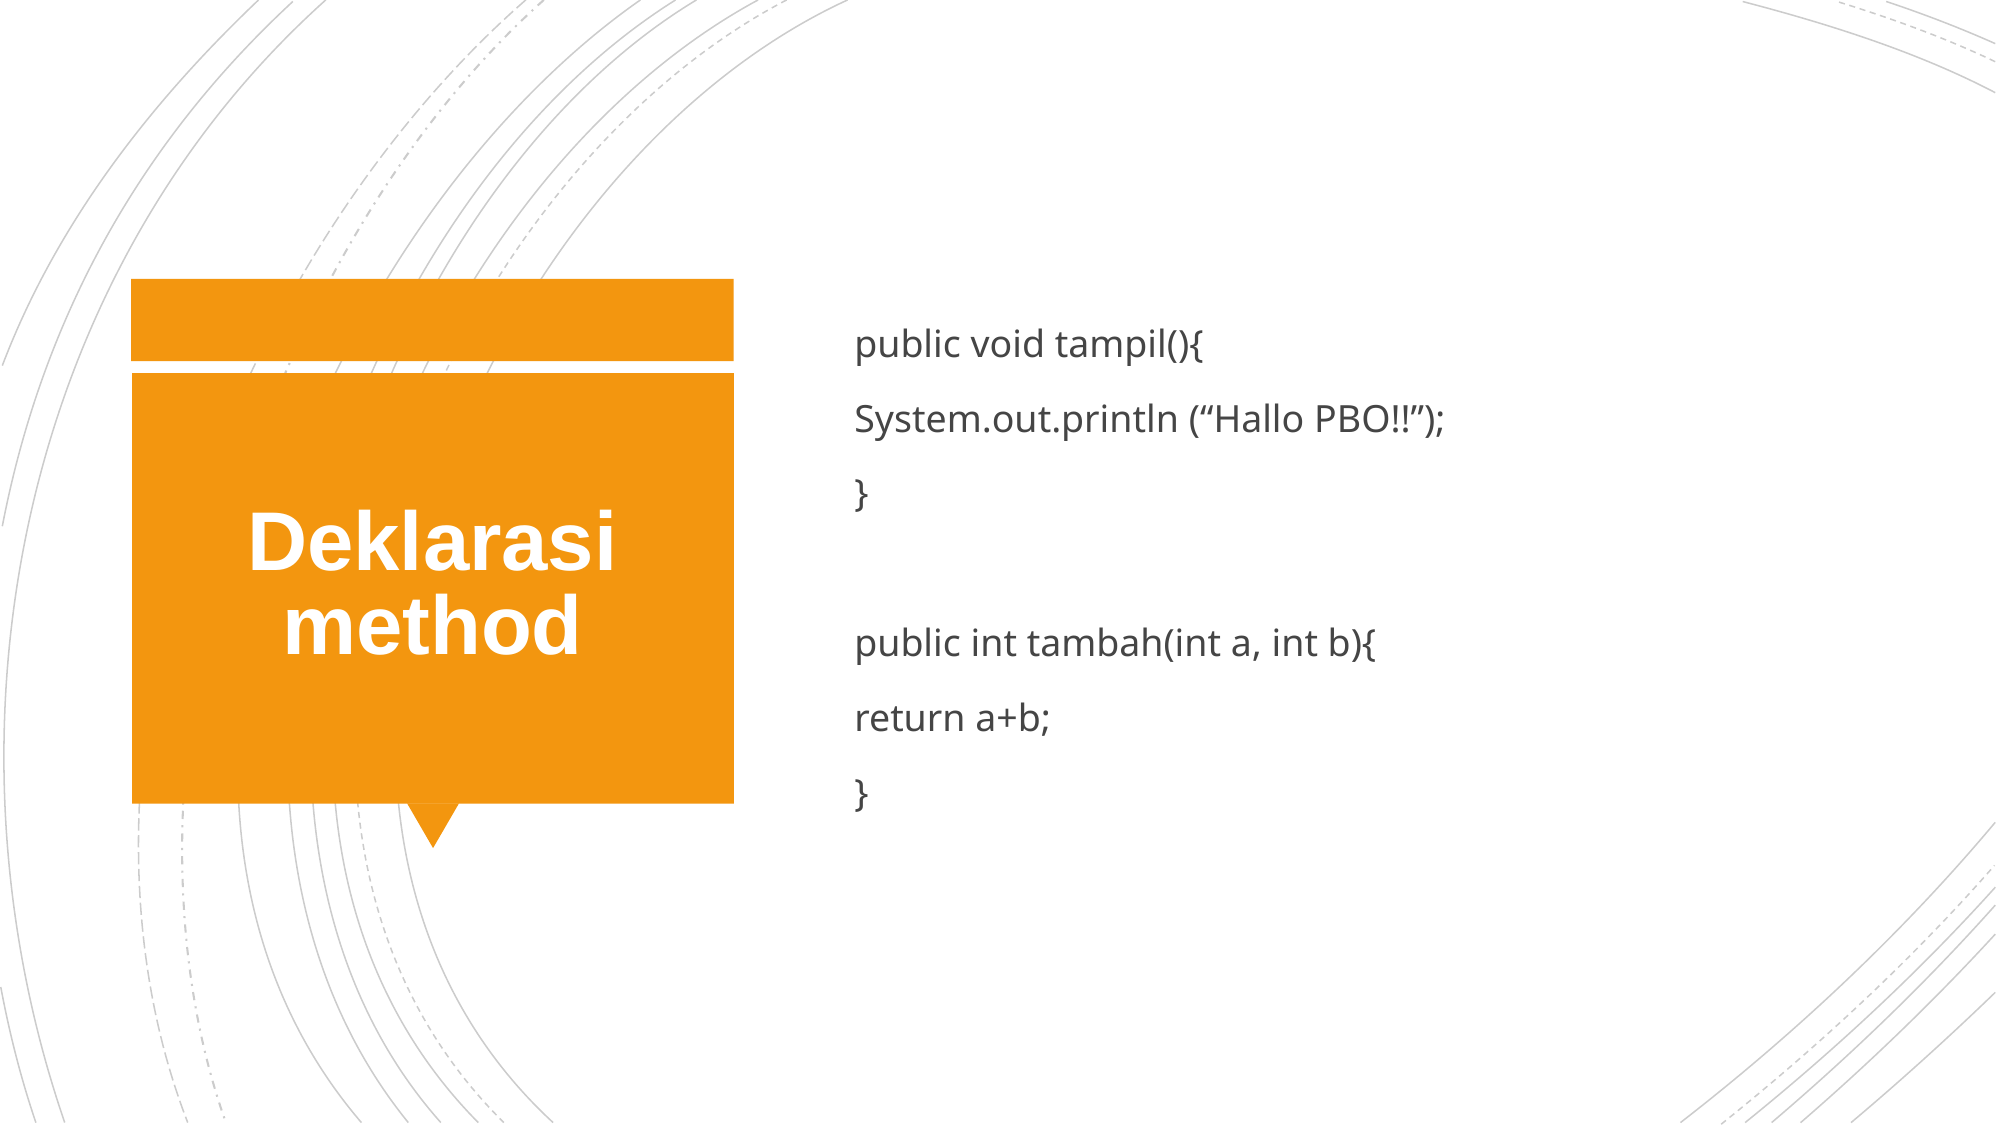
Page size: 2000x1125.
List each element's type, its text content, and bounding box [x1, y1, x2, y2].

title Deklarasi method [145, 385, 720, 789]
list public void tampil(){ System.out.println (“Hallo PBO!!”); } public int tambah(int a, int b){ return a+b; } [839, 131, 1870, 993]
